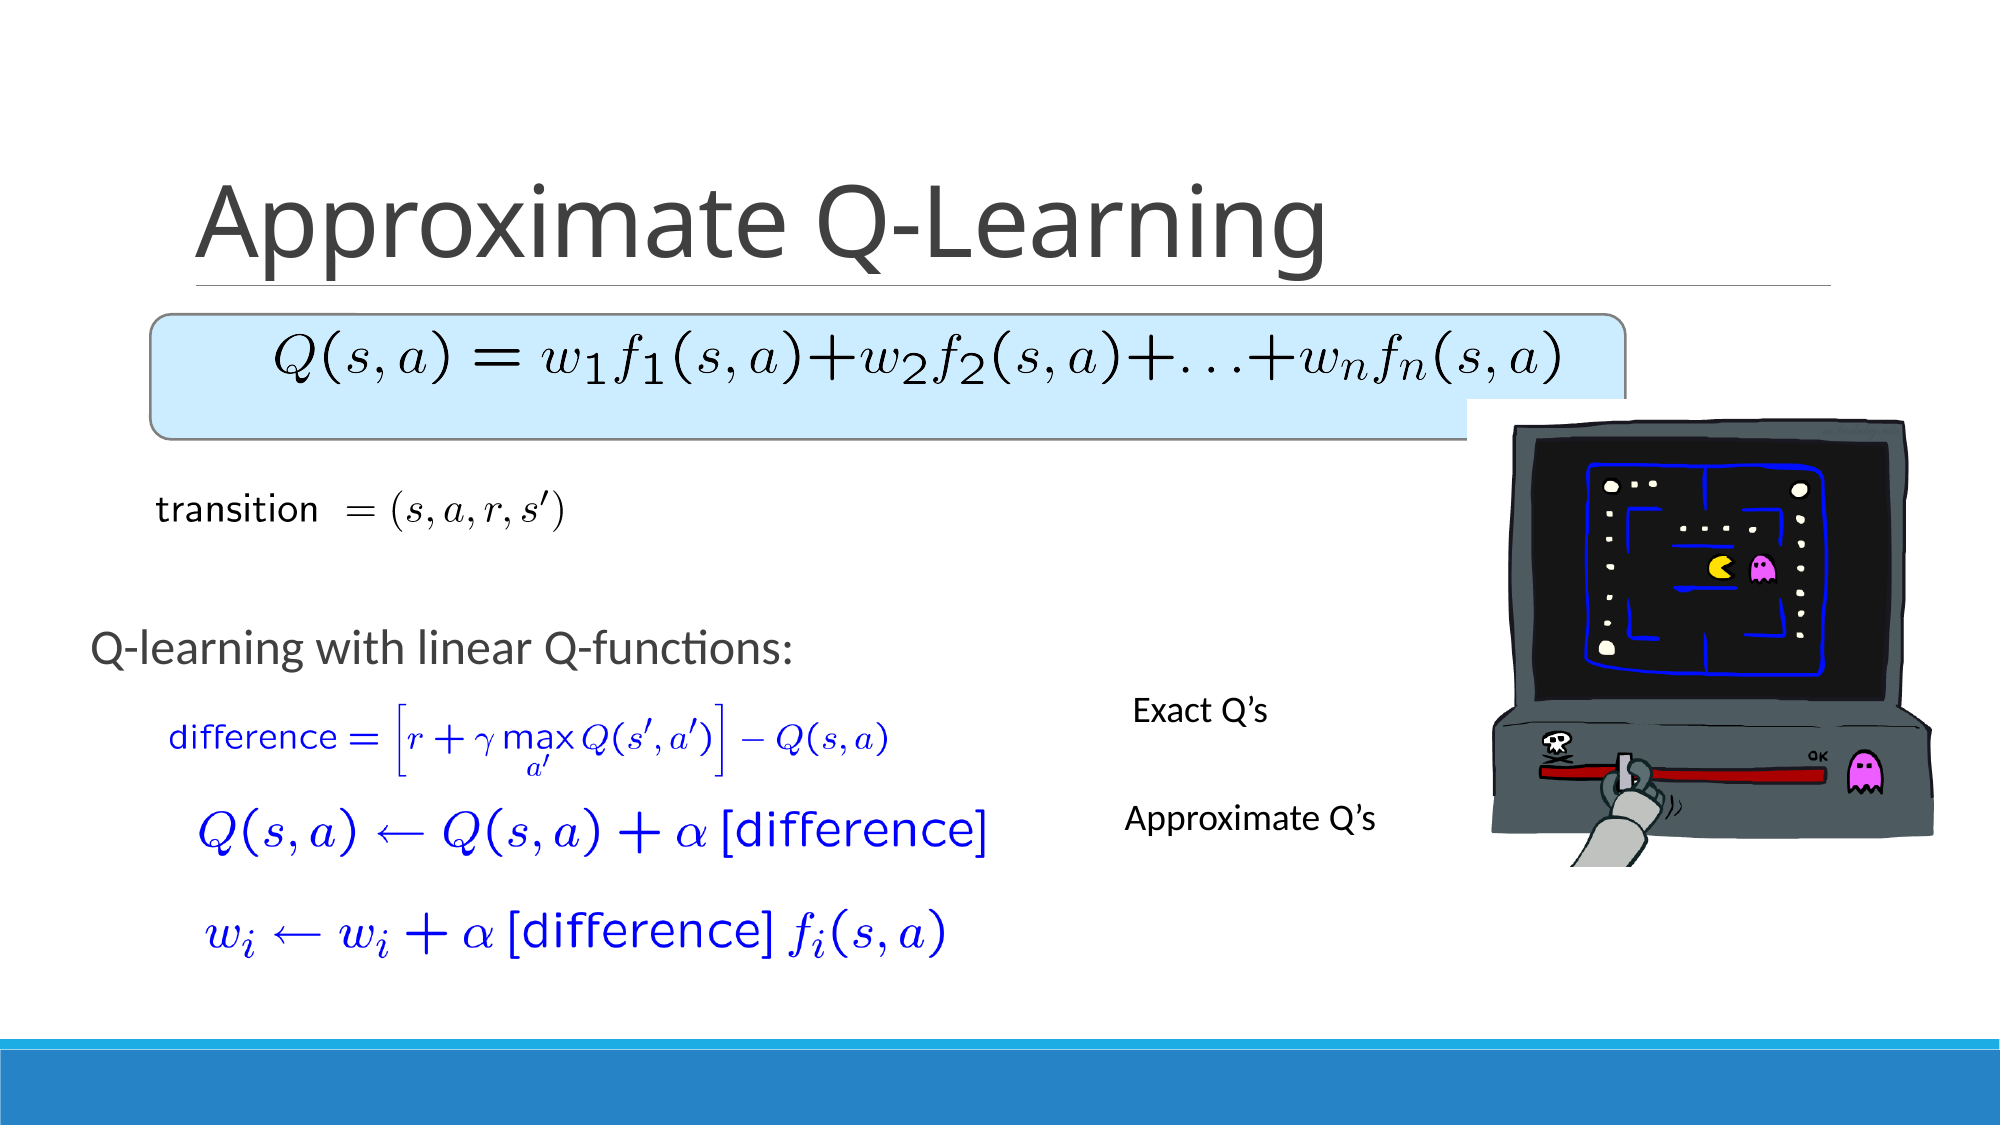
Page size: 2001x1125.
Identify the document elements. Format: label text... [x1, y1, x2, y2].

list Q-learning with linear Q-functions: [75, 375, 1600, 1075]
picture [152, 488, 566, 536]
text_box Exact Q’s [1117, 678, 1381, 738]
picture [273, 329, 1561, 386]
text_box [149, 312, 1627, 396]
title Approximate Q-Learning [180, 47, 1830, 285]
picture [203, 907, 946, 961]
picture [167, 701, 889, 778]
picture [1467, 399, 1951, 868]
text_box Approximate Q’s [1109, 785, 1435, 845]
picture [198, 807, 986, 861]
